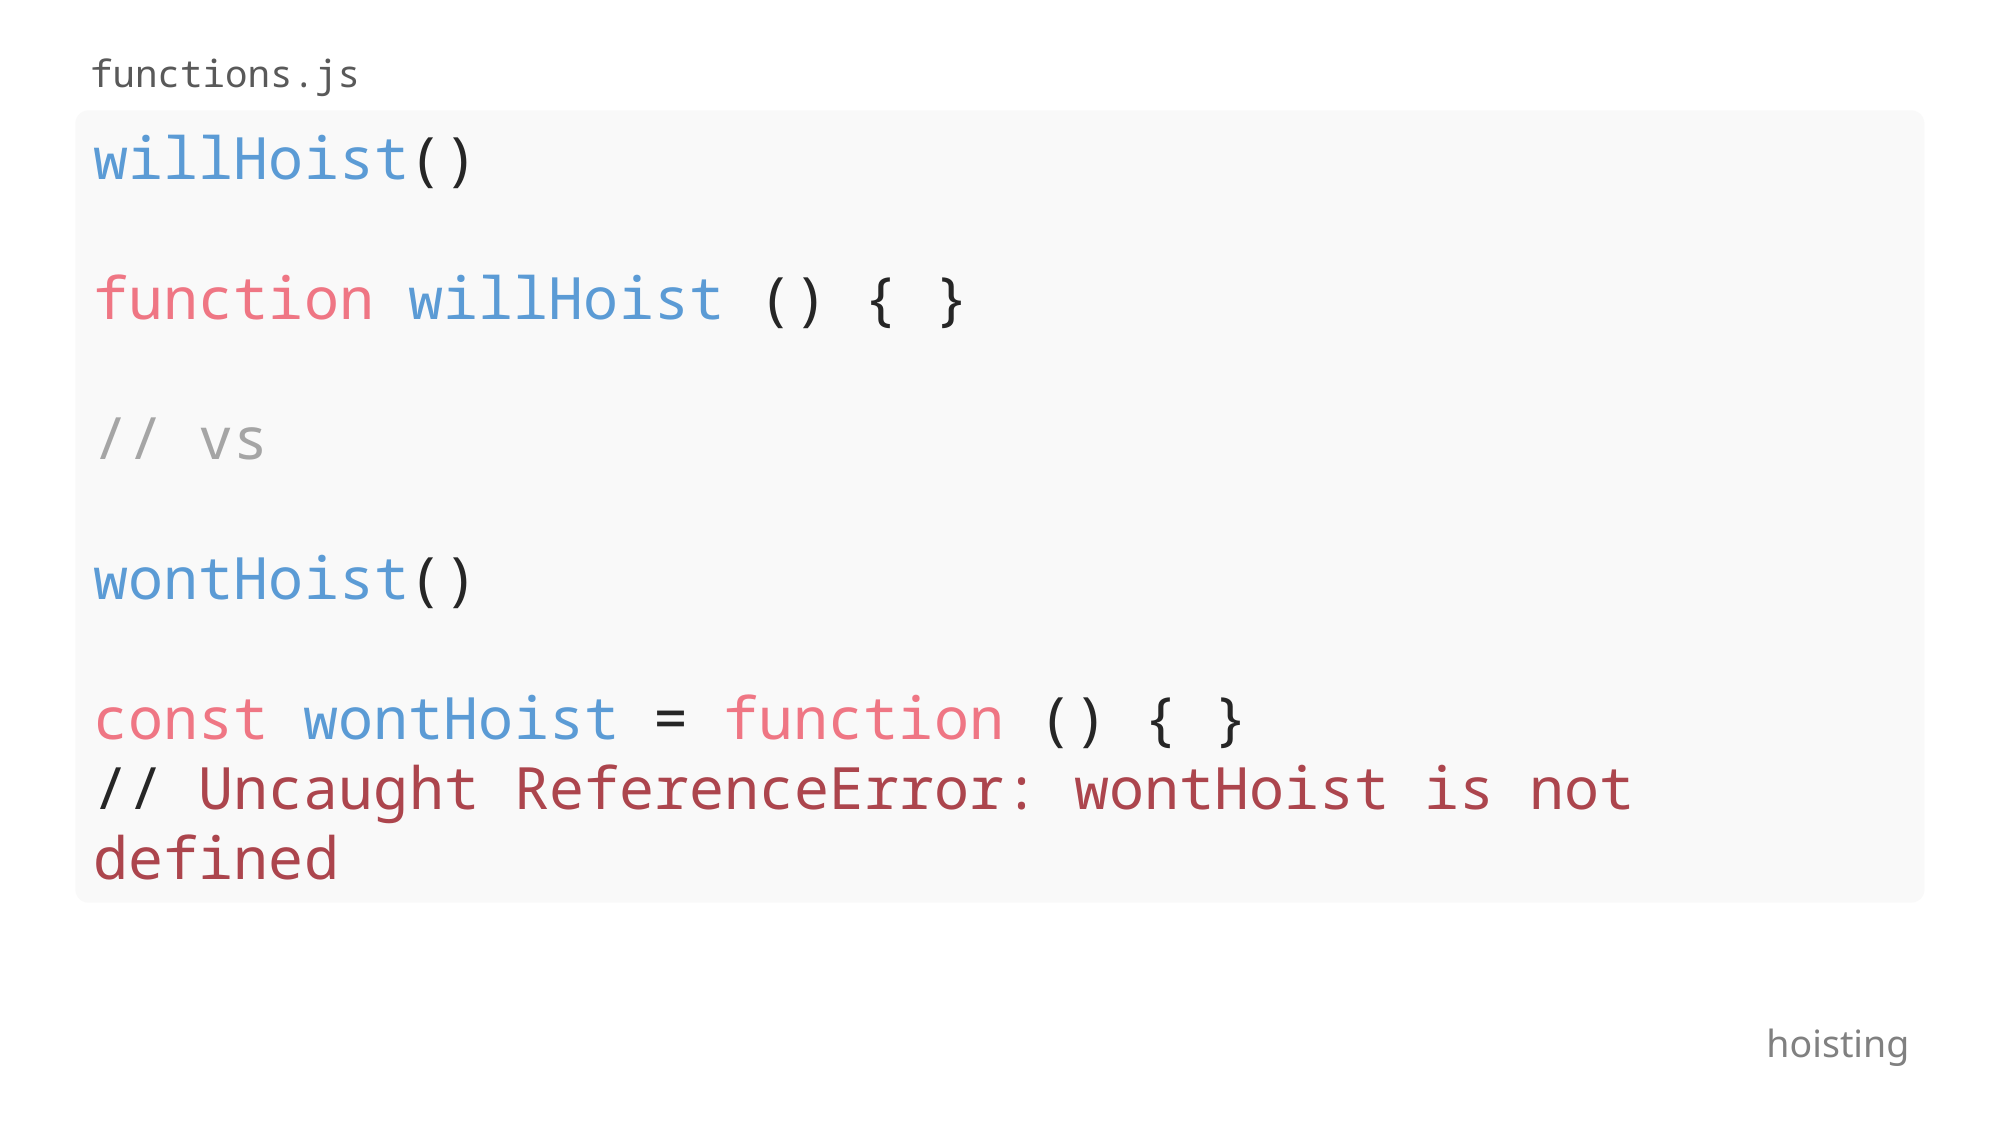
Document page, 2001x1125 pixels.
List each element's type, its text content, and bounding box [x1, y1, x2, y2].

list functions.js [75, 48, 1925, 111]
list hoisting [75, 1017, 1925, 1081]
text_box willHoist() function willHoist () { } // vs wontHoist() const wontHoist = function () { } // Uncaught ReferenceError: wontHoist is not defined [75, 110, 1925, 903]
